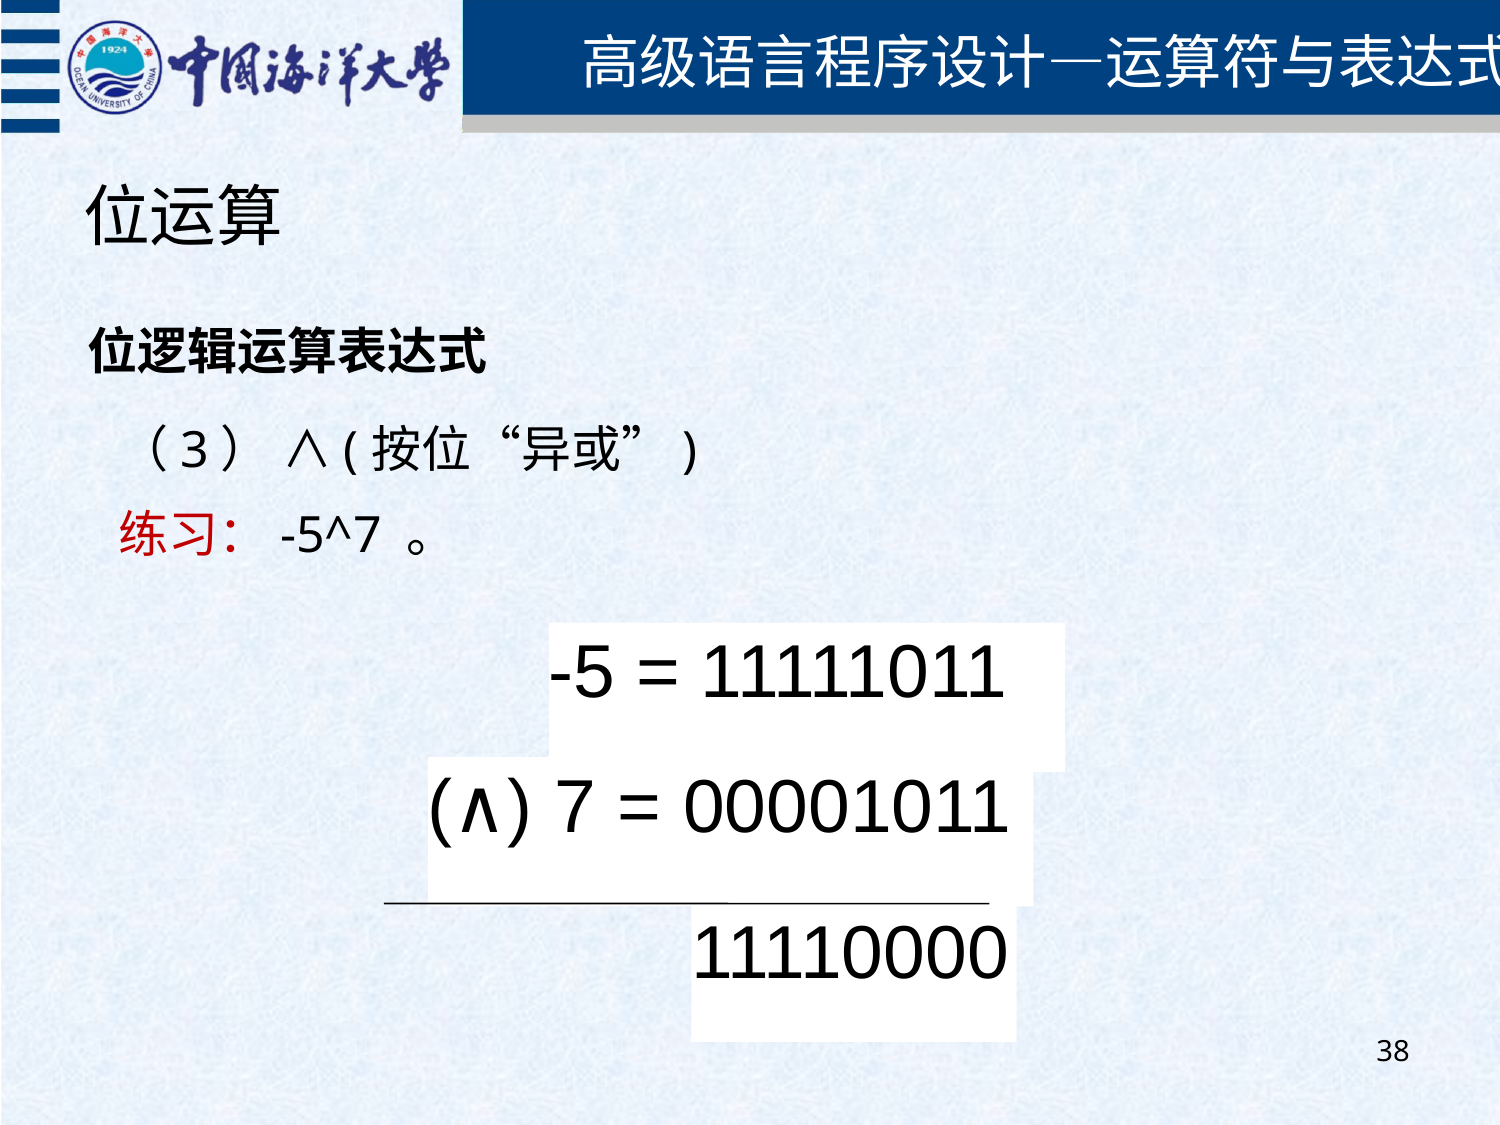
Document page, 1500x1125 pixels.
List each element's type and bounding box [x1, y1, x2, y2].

text_box [383, 622, 1065, 1042]
picture [1, 0, 1500, 1125]
